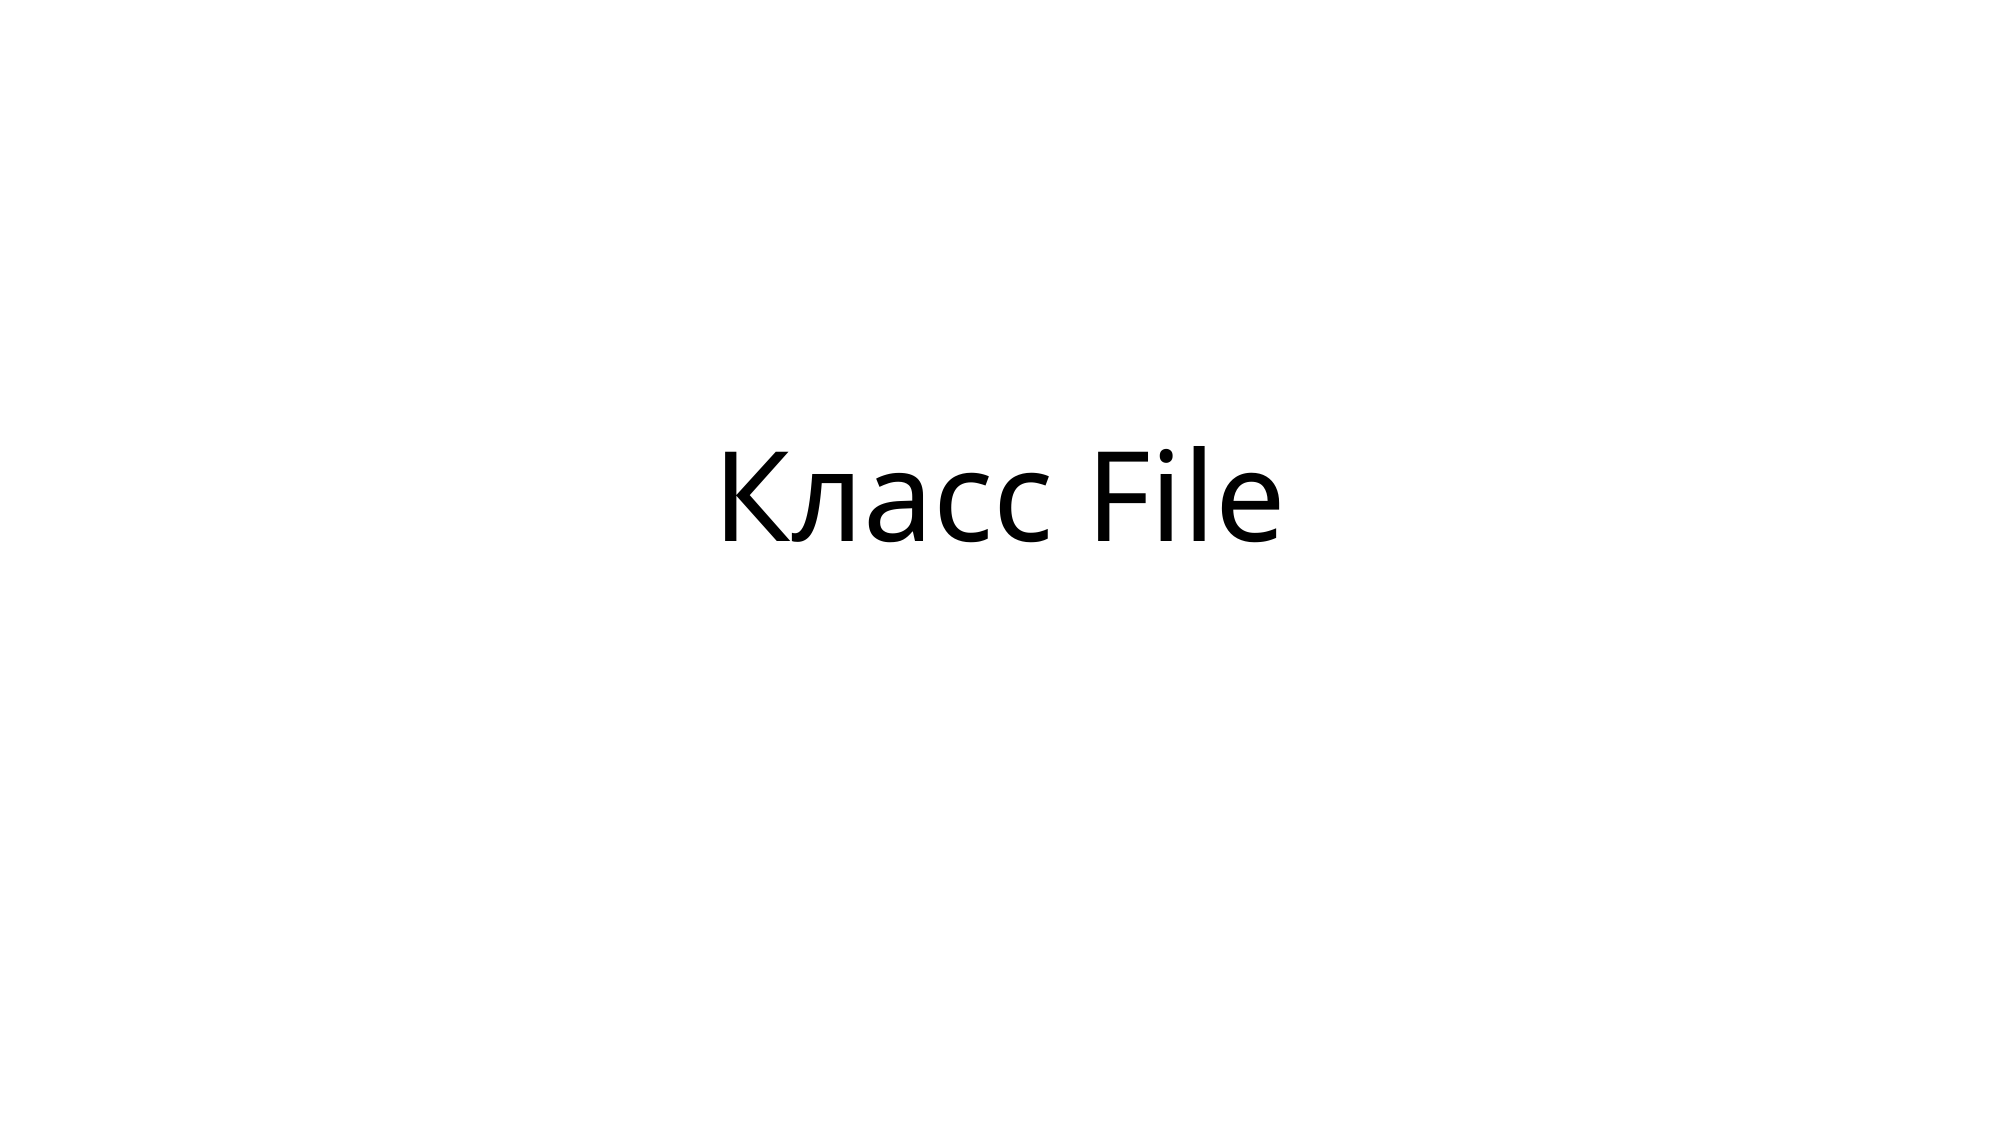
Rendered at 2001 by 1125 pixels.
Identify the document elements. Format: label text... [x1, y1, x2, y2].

title Класс File [249, 184, 1750, 576]
